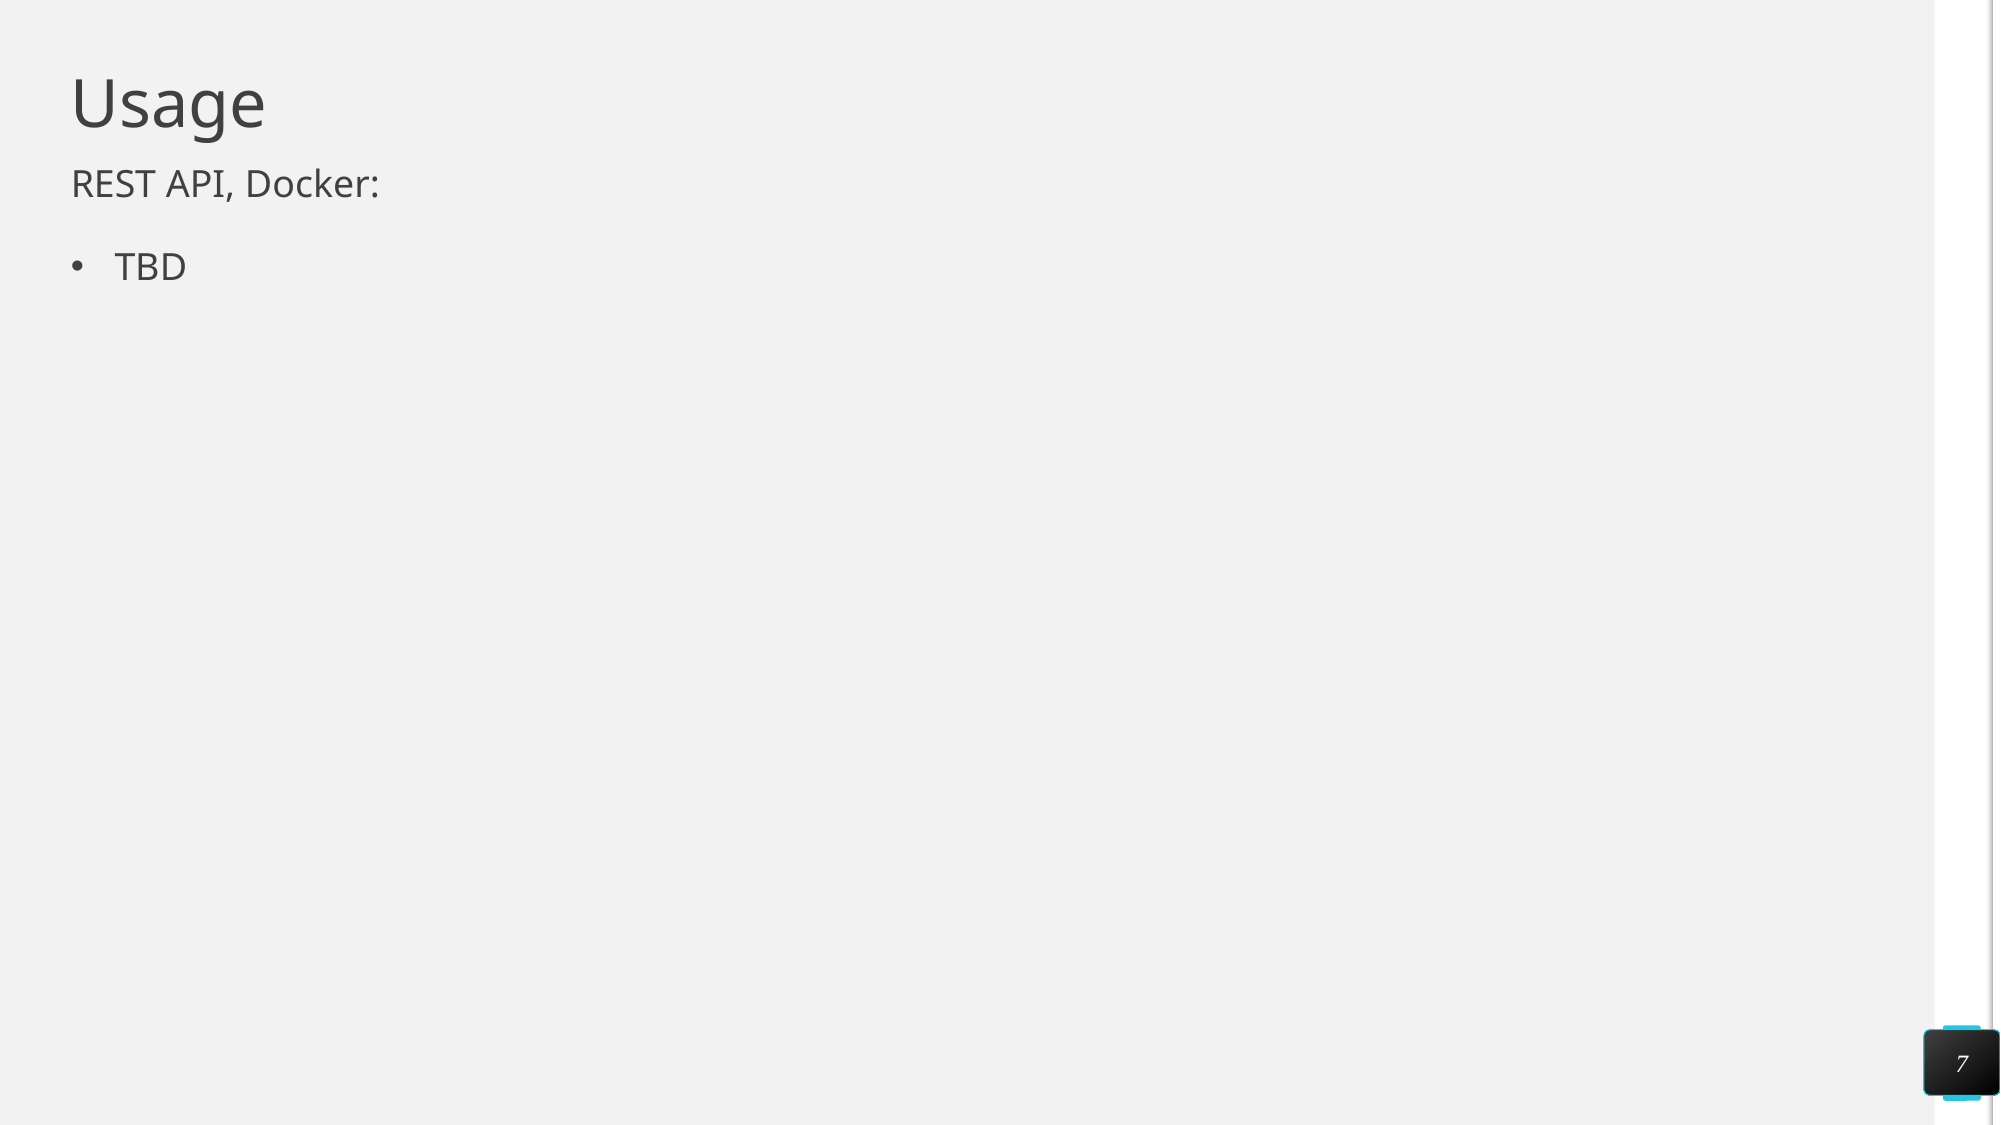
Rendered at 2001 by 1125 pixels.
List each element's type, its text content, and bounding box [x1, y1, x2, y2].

title Usage [70, 70, 1930, 142]
list REST API, Docker: [70, 165, 1931, 225]
list TBD [70, 248, 1930, 1016]
slide_number 7 [1923, 1029, 2000, 1096]
